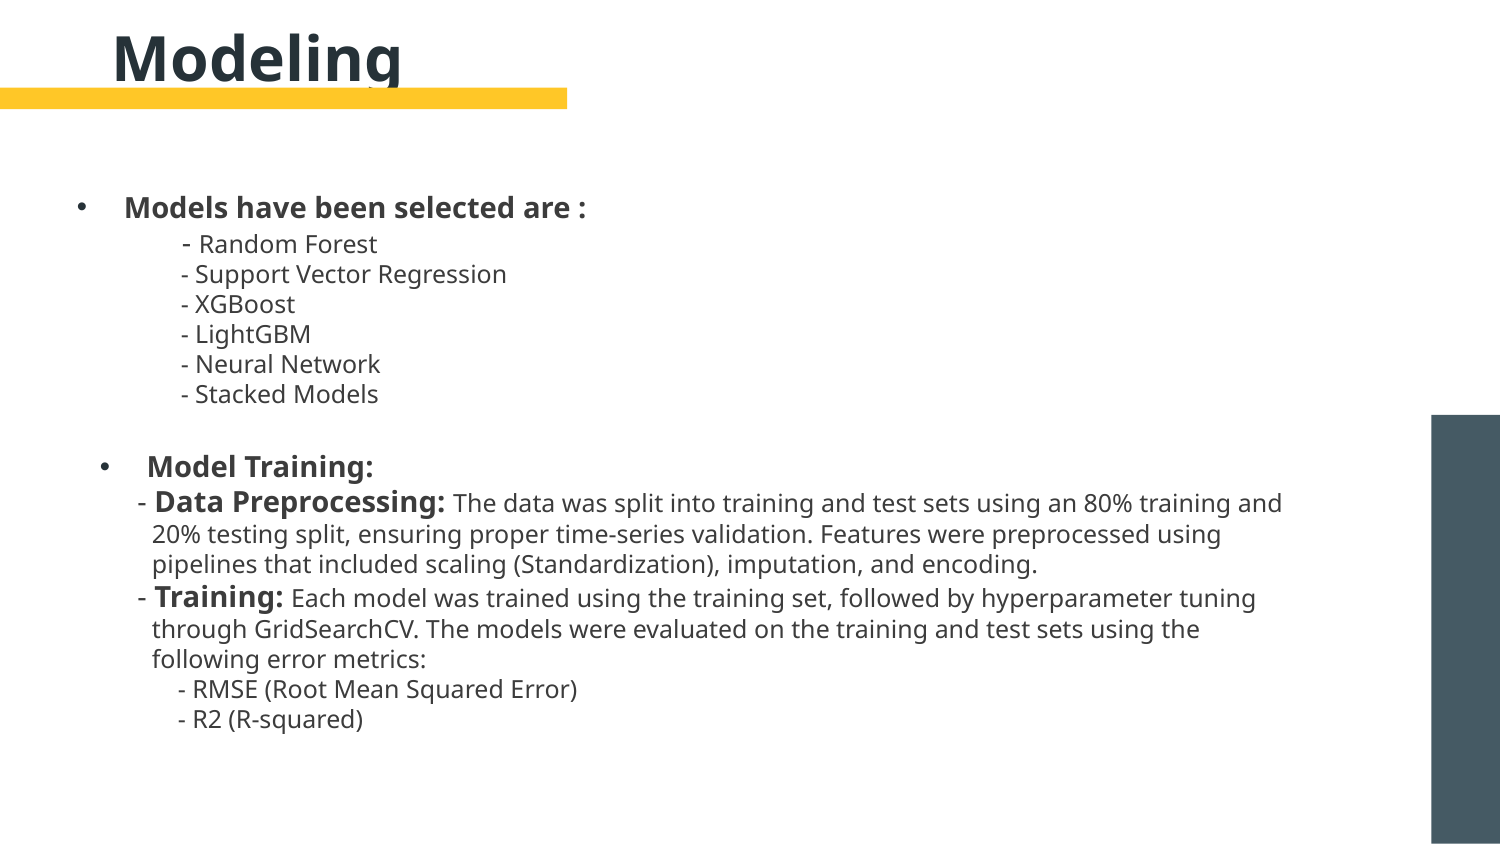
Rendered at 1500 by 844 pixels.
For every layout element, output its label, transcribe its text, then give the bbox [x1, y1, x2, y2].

title Modeling [96, 3, 772, 110]
text_box [1431, 414, 1500, 844]
text_box [0, 87, 568, 110]
text_box Models have been selected are : - Random Forest - Support Vector Regression - XGBoost - LightGBM - Neural Network - Stacked Models Model Training: - Data Preprocessing: The data was split into training and test sets using an 80% training and 20% testing split, ensuring proper time-series validation. Features were preprocessed using pipelines that included scaling (Standardization), imputation, and encoding. - Training: Each model was trained using the training set, followed by hyperparameter tuning through GridSearchCV. The models were evaluated on the training and test sets using the following error metrics: - RMSE (Root Mean Squared Error) - R2 (R-squared) [61, 363, 1305, 779]
